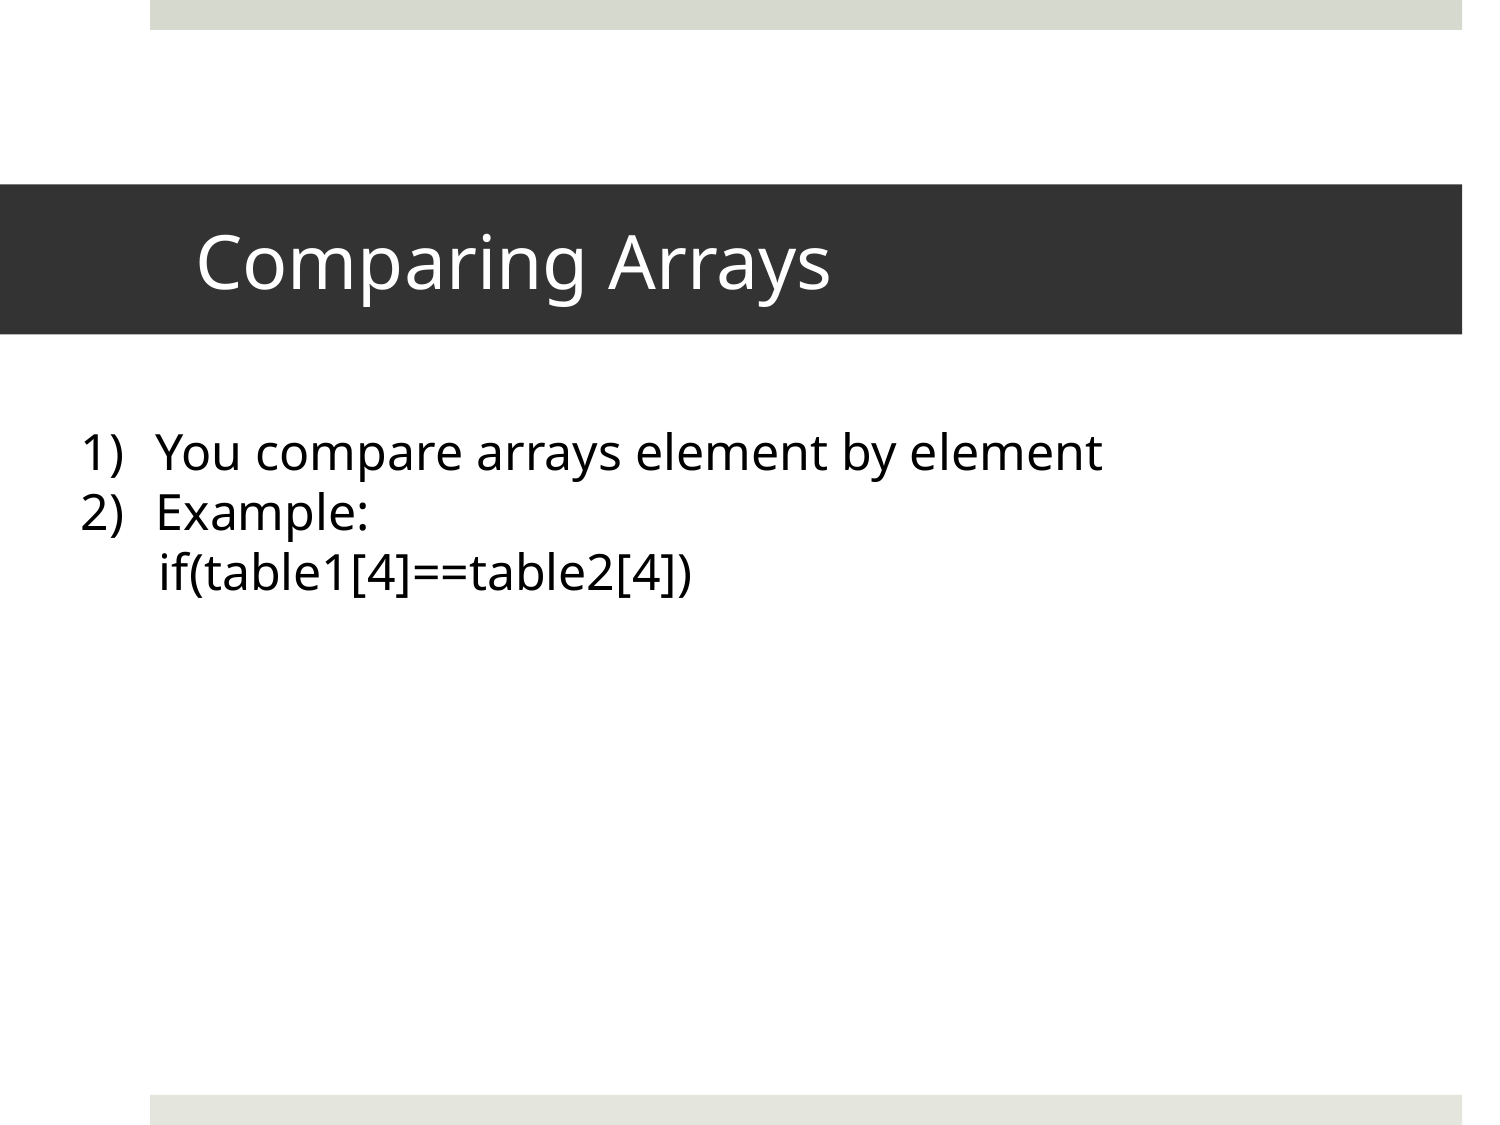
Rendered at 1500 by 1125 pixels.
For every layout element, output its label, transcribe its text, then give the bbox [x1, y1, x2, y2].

text_box You compare arrays element by element Example: if(table1[4]==table2[4]) [66, 412, 1463, 668]
title Comparing Arrays [0, 184, 1463, 335]
